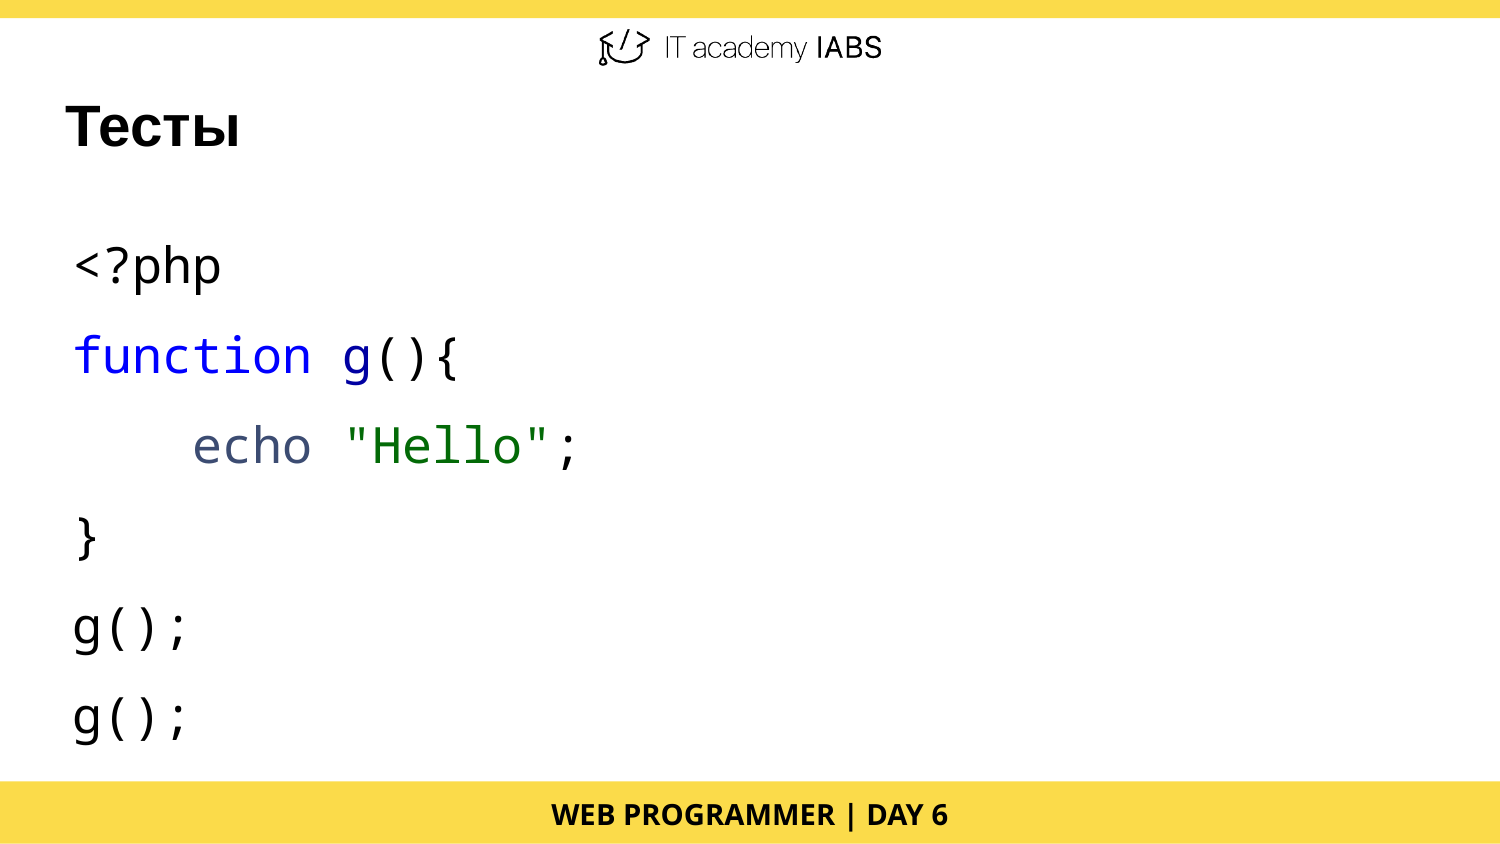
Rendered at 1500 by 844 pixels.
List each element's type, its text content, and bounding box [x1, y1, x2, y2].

text_box [1160, 781, 1500, 844]
text_box WEB PROGRAMMER | DAY 6 [340, 781, 1160, 844]
text_box [0, 0, 1500, 19]
text_box [0, 781, 340, 844]
text_box Тесты [51, 72, 1449, 167]
picture [591, 18, 887, 71]
text_box <?php function g(){ echo "Hello"; } g(); g(); [51, 189, 1449, 750]
